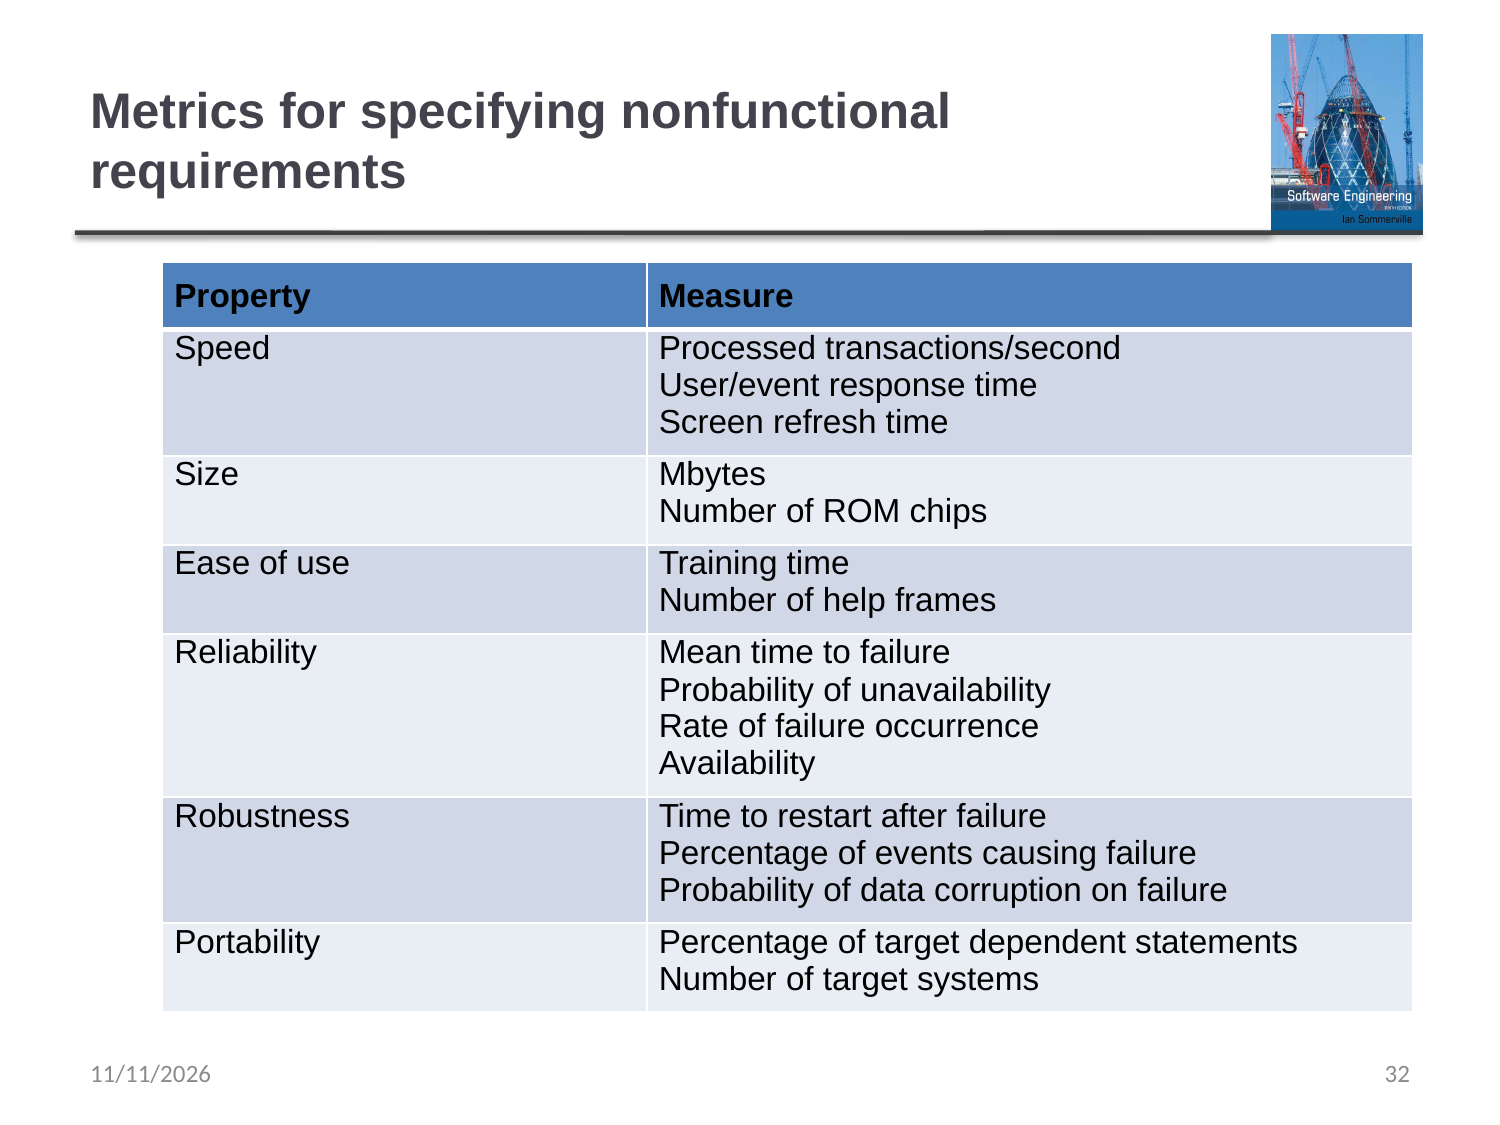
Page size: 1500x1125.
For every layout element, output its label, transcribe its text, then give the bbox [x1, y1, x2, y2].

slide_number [75, 1042, 425, 1103]
table_cell Training time Number of help frames [648, 546, 1412, 633]
table_cell Time to restart after failure Percentage of events causing failure Probability of data corruption on failure [648, 798, 1412, 922]
table_header Property [163, 263, 646, 327]
table_cell Reliability [163, 635, 646, 796]
title Metrics for specifying nonfunctional requirements [74, 44, 1272, 233]
table_cell Mean time to failure Probability of unavailability Rate of failure occurrence Availability [648, 635, 1412, 796]
picture [1271, 34, 1423, 230]
table_cell Ease of use [163, 546, 646, 633]
table_cell Mbytes Number of ROM chips [648, 457, 1412, 544]
table_cell Speed [163, 332, 646, 455]
table_cell Robustness [163, 798, 646, 922]
table_header Measure [648, 263, 1412, 327]
table_cell Processed transactions/second User/event response time Screen refresh time [648, 332, 1412, 455]
slide_number 32 [1074, 1042, 1425, 1103]
table_cell Size [163, 457, 646, 544]
table_cell Portability [163, 924, 646, 1011]
table_cell Percentage of target dependent statements Number of target systems [648, 924, 1412, 1011]
